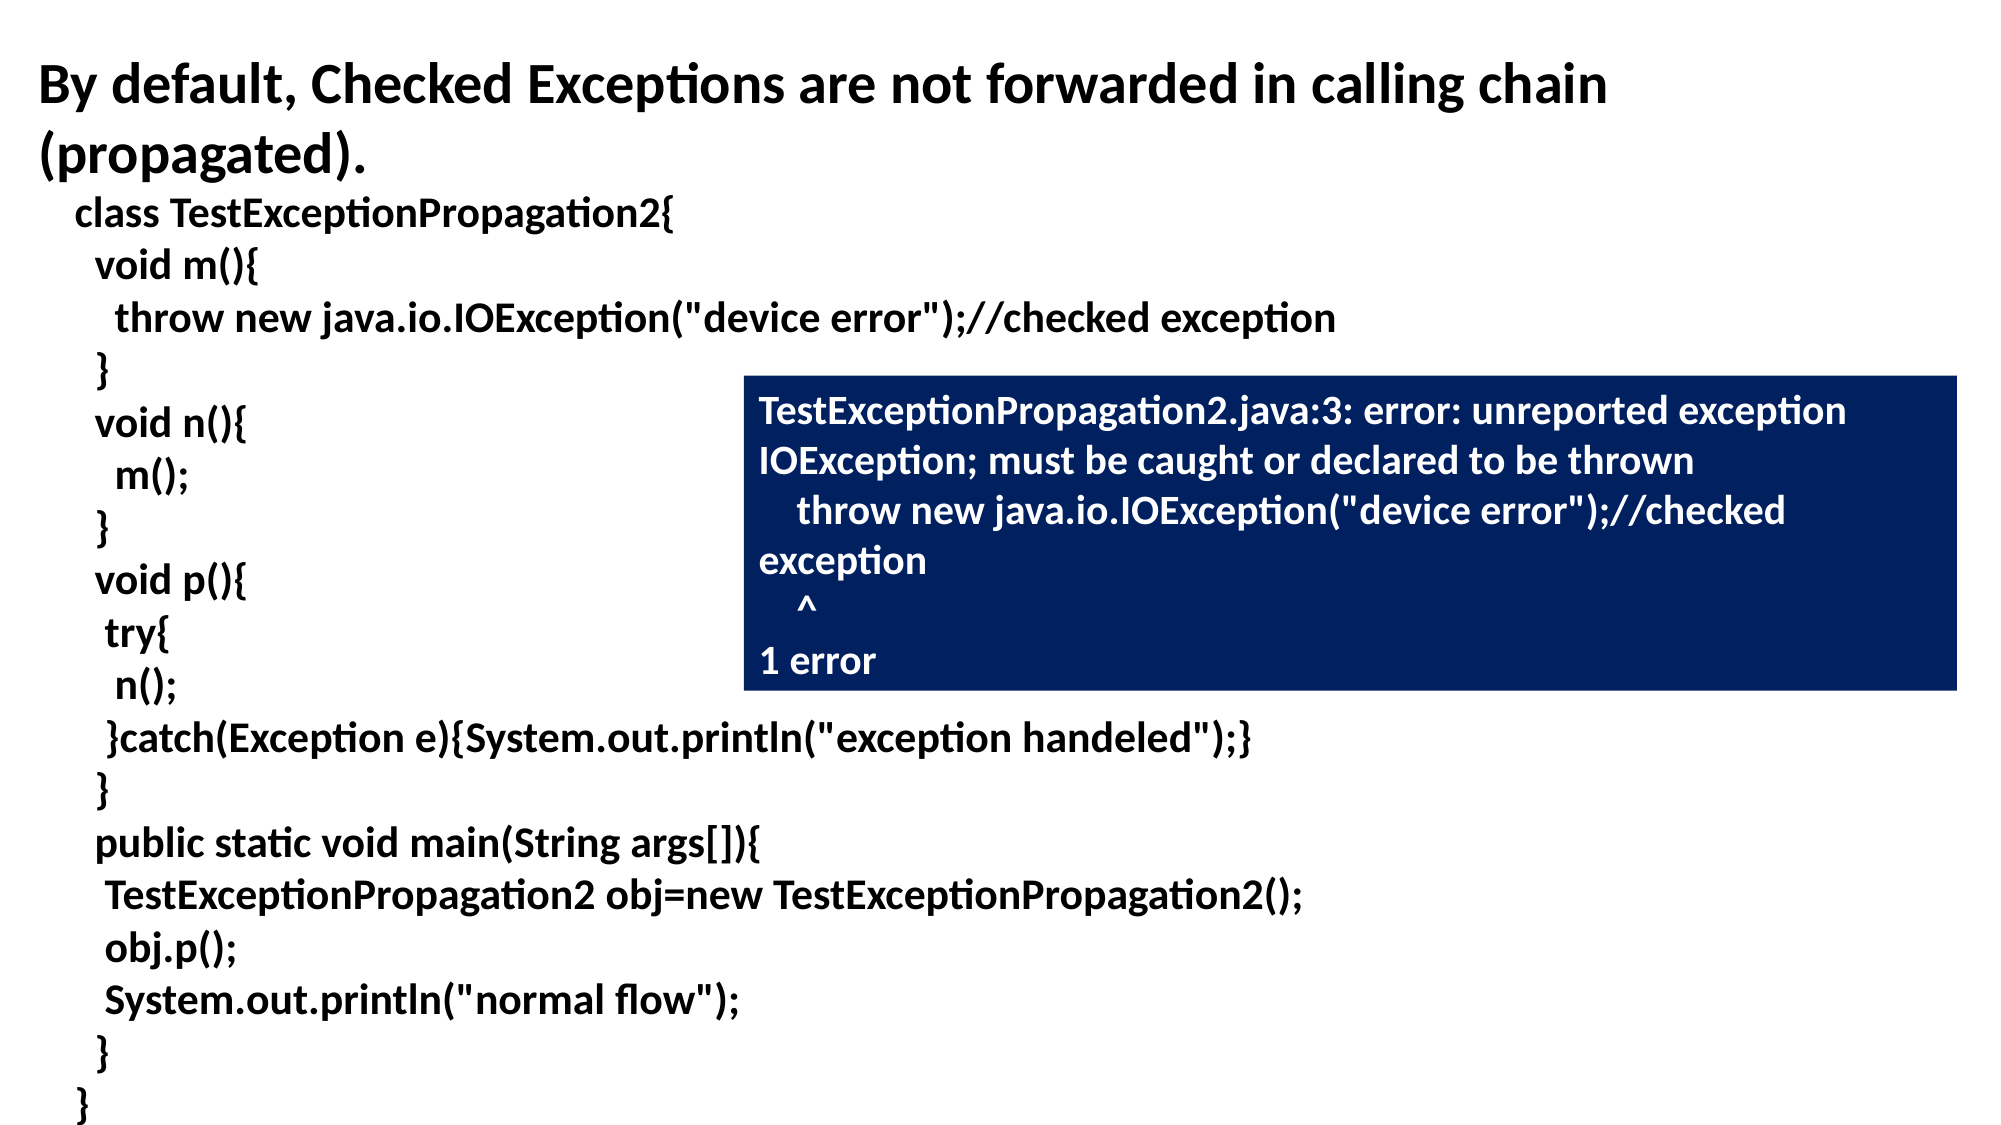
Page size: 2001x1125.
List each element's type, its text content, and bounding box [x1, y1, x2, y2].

text_box class TestExceptionPropagation2{ void m(){ throw new java.io.IOException("device error");//checked exception } void n(){ m(); } void p(){ try{ n(); }catch(Exception e){System.out.println("exception handeled");} } public static void main(String args[]){ TestExceptionPropagation2 obj=new TestExceptionPropagation2(); obj.p(); System.out.println("normal flow"); } } [59, 175, 1390, 1125]
text_box By default, Checked Exceptions are not forwarded in calling chain (propagated). [23, 38, 1957, 193]
text_box TestExceptionPropagation2.java:3: error: unreported exception IOException; must be caught or declared to be thrown throw new java.io.IOException("device error");//checked exception ^ 1 error [743, 375, 1957, 691]
